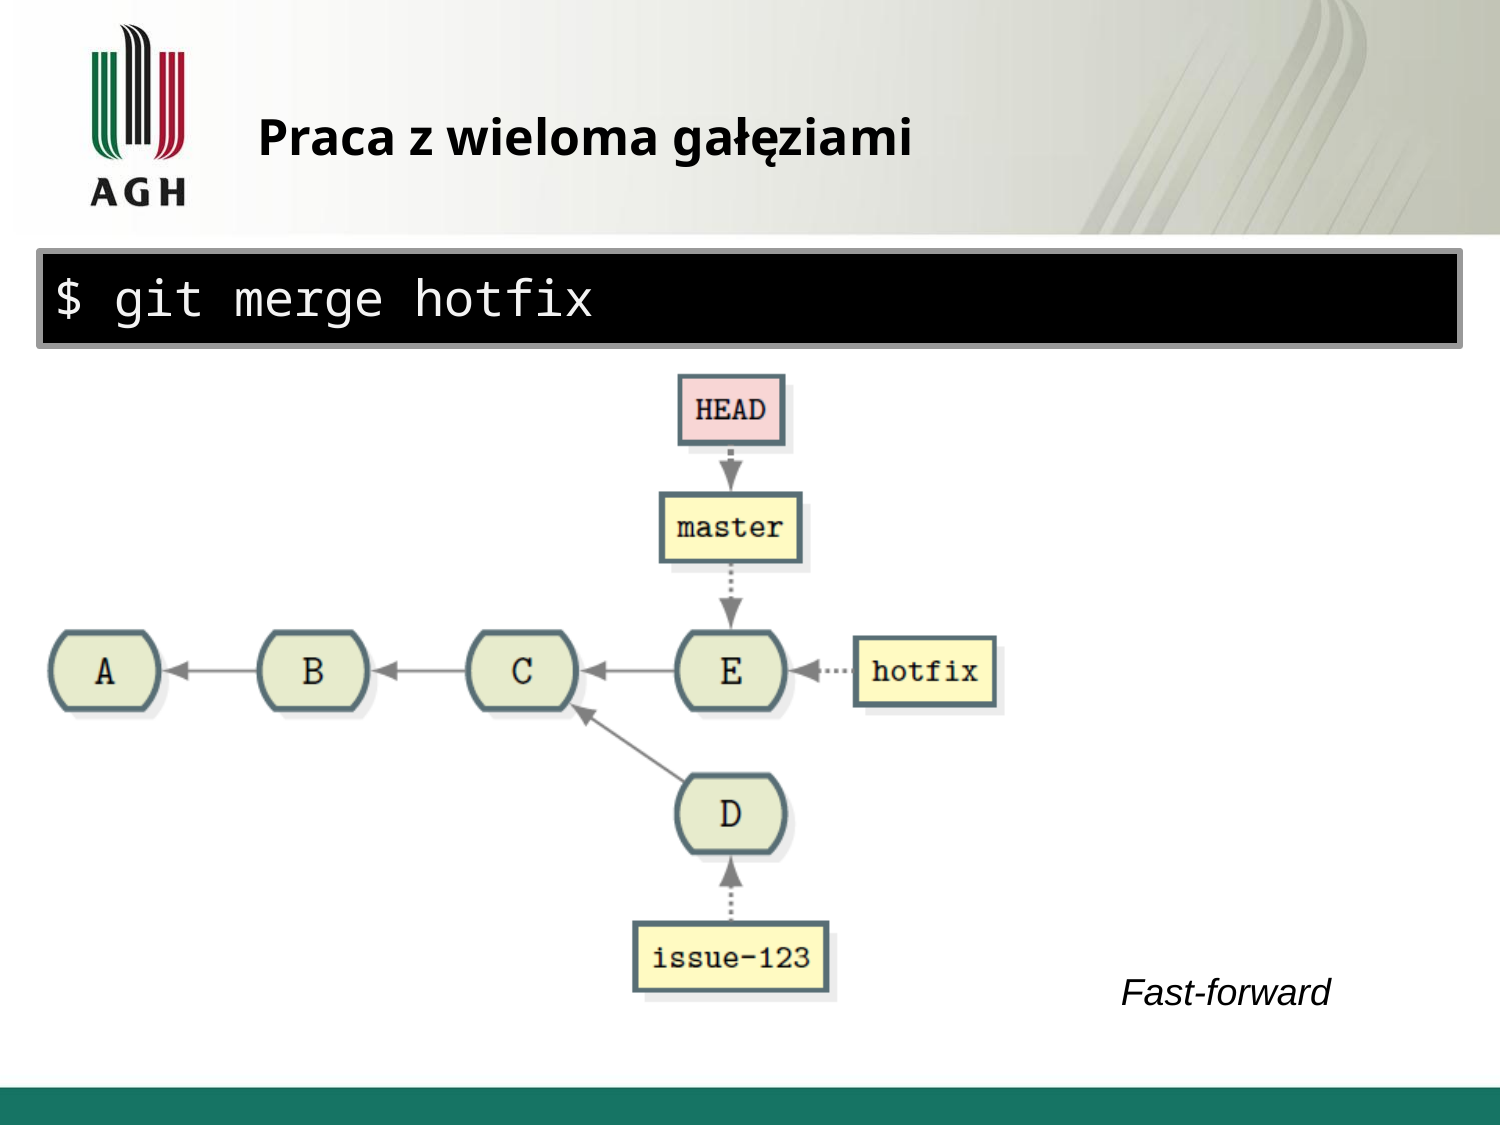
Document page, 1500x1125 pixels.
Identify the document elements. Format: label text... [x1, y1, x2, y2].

text_box $ git merge hotfix [39, 250, 1461, 347]
text_box Fast-forward [1105, 953, 1500, 1096]
title Praca z wieloma gałęziami [242, 90, 1425, 186]
picture [0, 0, 1500, 1125]
